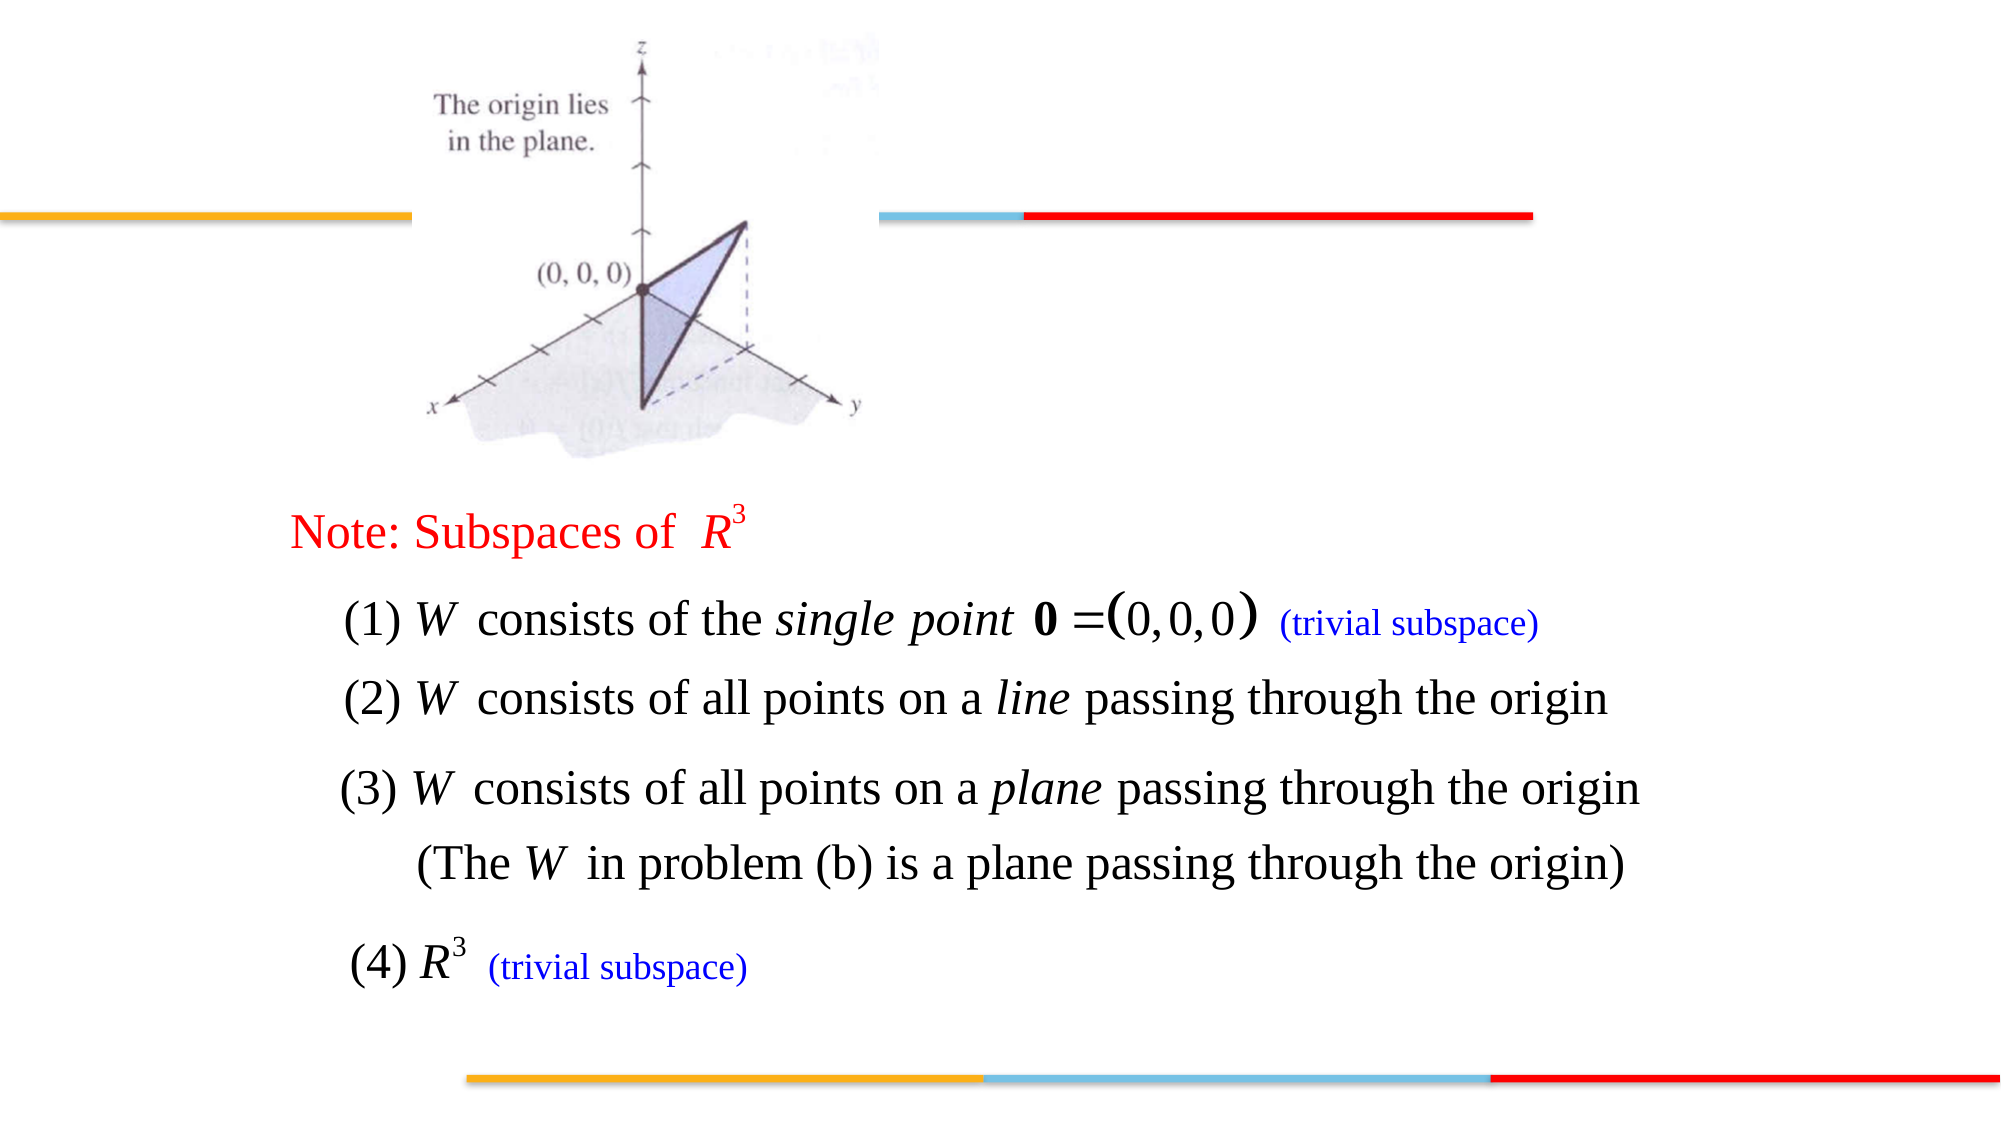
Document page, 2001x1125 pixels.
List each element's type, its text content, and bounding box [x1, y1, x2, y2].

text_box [336, 668, 1621, 736]
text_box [342, 924, 477, 1000]
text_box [332, 759, 1650, 902]
text_box (trivial subspace) [482, 934, 781, 995]
text_box (trivial subspace) [1266, 590, 1573, 651]
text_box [336, 581, 1261, 666]
picture [412, 24, 879, 467]
text_box Note: Subspaces of R3 [274, 487, 1127, 593]
